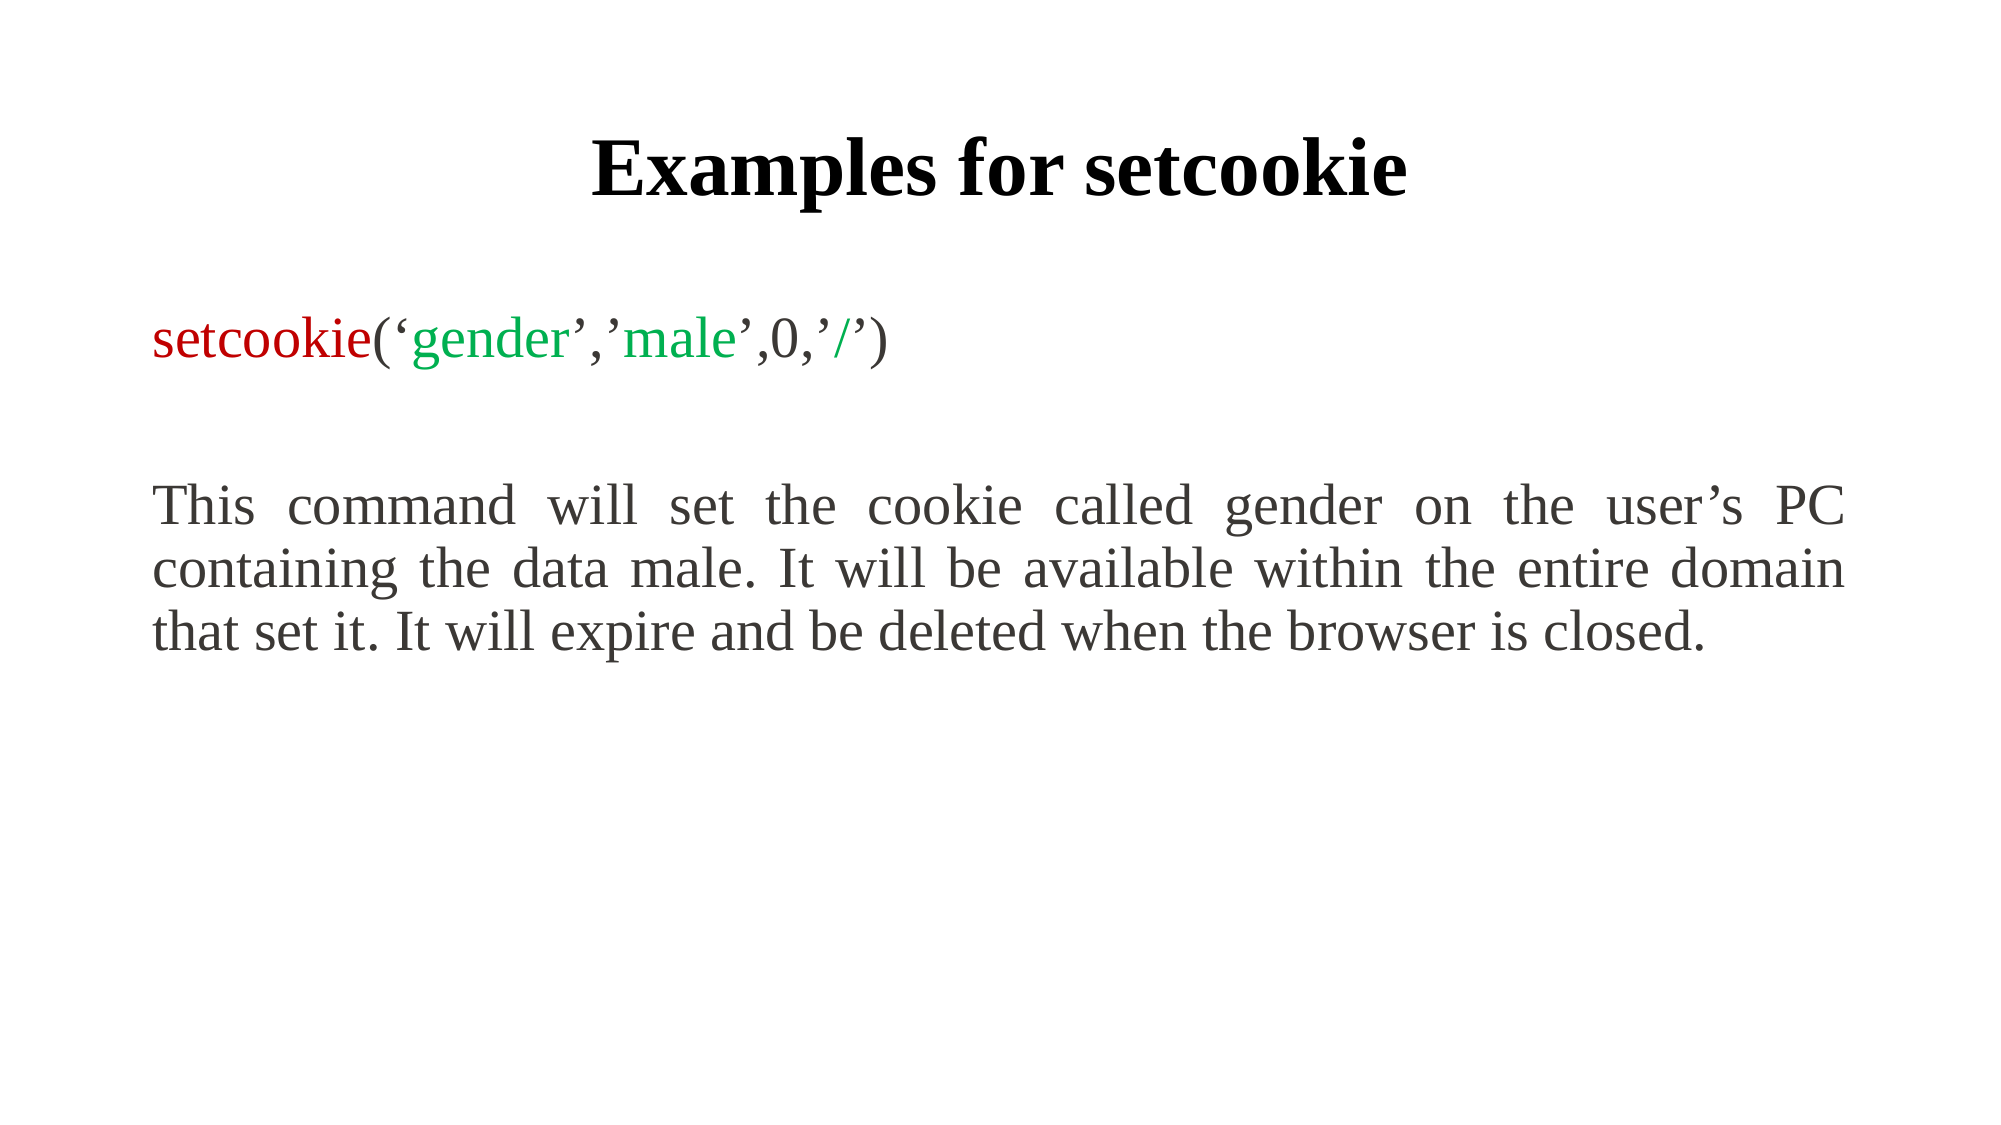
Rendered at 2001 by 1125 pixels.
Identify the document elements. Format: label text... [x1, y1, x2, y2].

list setcookie(‘gender’,’male’,0,’/’) This command will set the cookie called gender on the user’s PC containing the data male. It will be available within the entire domain that set it. It will expire and be deleted when the browser is closed. [137, 299, 1863, 1014]
title Examples for setcookie [137, 59, 1863, 278]
